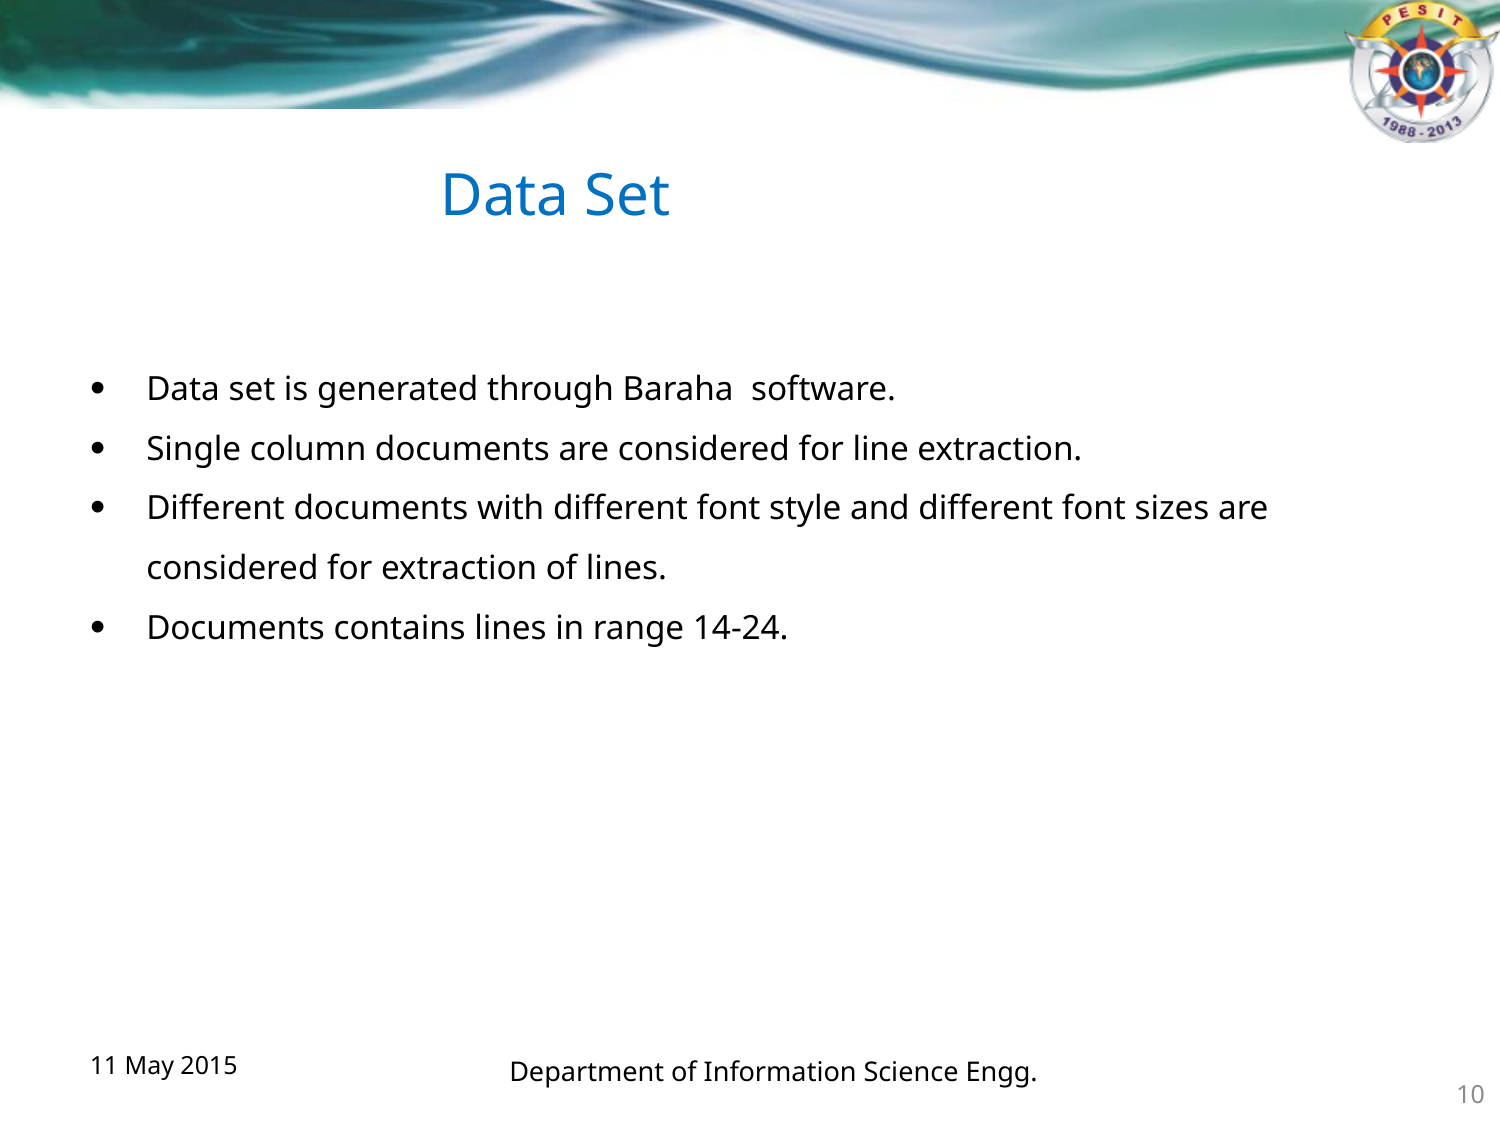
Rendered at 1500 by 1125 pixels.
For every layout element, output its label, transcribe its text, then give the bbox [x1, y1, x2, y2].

list Data set is generated through Baraha software. Single column documents are considered for line extraction. Different documents with different font style and different font sizes are considered for extraction of lines. Documents contains lines in range 14-24. [75, 299, 1425, 1005]
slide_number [75, 1042, 425, 1103]
title Data Set [75, 149, 1425, 299]
picture [0, 0, 1500, 143]
slide_number 10 [1149, 1065, 1500, 1125]
footer Department of Information Science Engg. [431, 1046, 1117, 1103]
